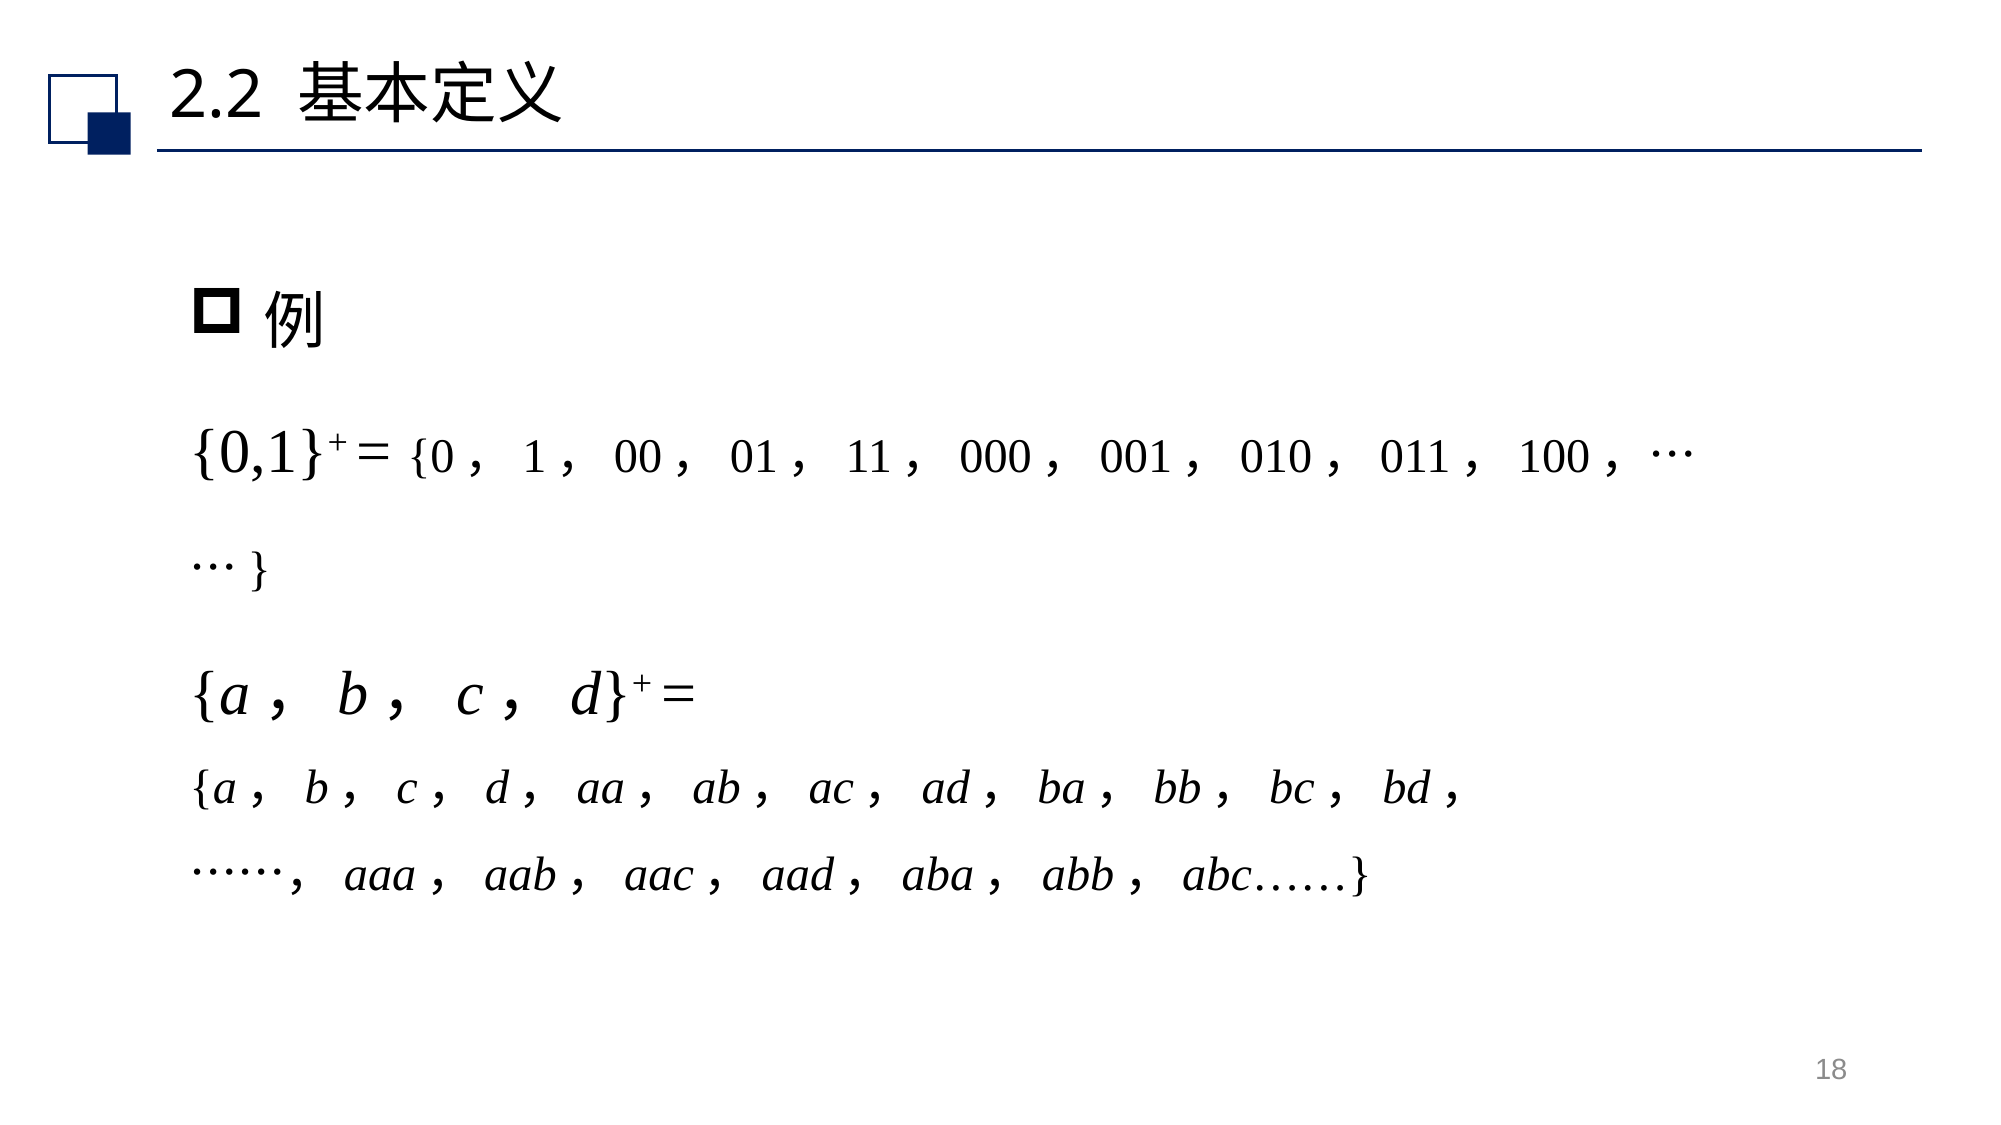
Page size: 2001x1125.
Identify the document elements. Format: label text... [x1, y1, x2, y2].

slide_number 18 [1412, 1042, 1863, 1103]
title 2.2 基本定义 [154, 50, 1880, 143]
list 例 {0,1}+ = {0，1，00，01，11，000，001，010，011，100，……} {a，b，c，d}+ = {a，b，c，d，aa，ab，ac，ad，ba，bb，bc，bd，……，aaa，aab，aac，aad，aba，abb，abc……} [174, 236, 1780, 914]
